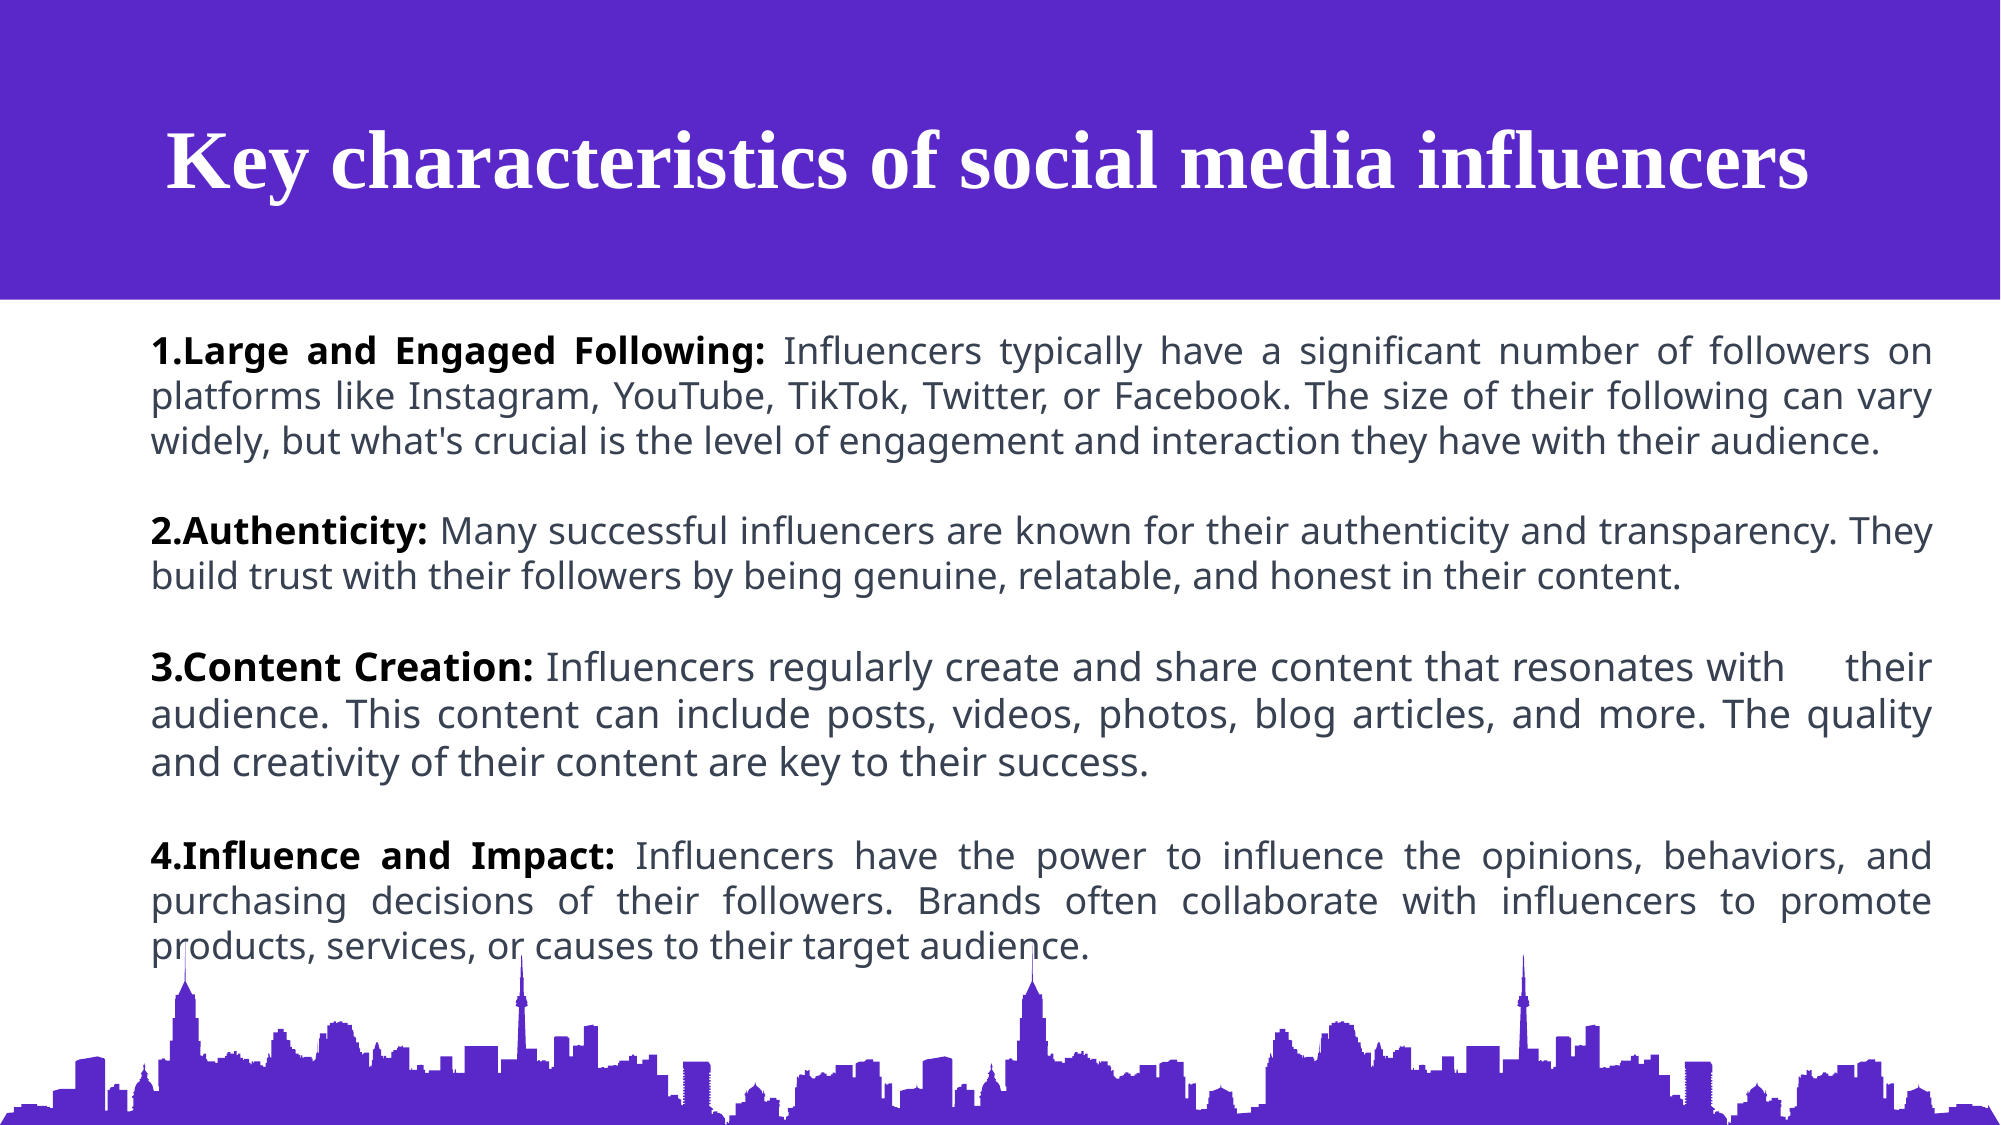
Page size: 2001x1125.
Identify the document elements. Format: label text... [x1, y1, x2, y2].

text_box 1.Large and Engaged Following: Influencers typically have a significant number of followers on platforms like Instagram, YouTube, TikTok, Twitter, or Facebook. The size of their following can vary widely, but what's crucial is the level of engagement and interaction they have with their audience. 2.Authenticity: Many successful influencers are known for their authenticity and transparency. They build trust with their followers by being genuine, relatable, and honest in their content. 3.Content Creation: Influencers regularly create and share content that resonates with their audience. This content can include posts, videos, photos, blog articles, and more. The quality and creativity of their content are key to their success. 4.Influence and Impact: Influencers have the power to influence the opinions, behaviors, and purchasing decisions of their followers. Brands often collaborate with influencers to promote products, services, or causes to their target audience. [135, 319, 1950, 974]
list Key characteristics of social media influencers [50, 102, 1950, 222]
